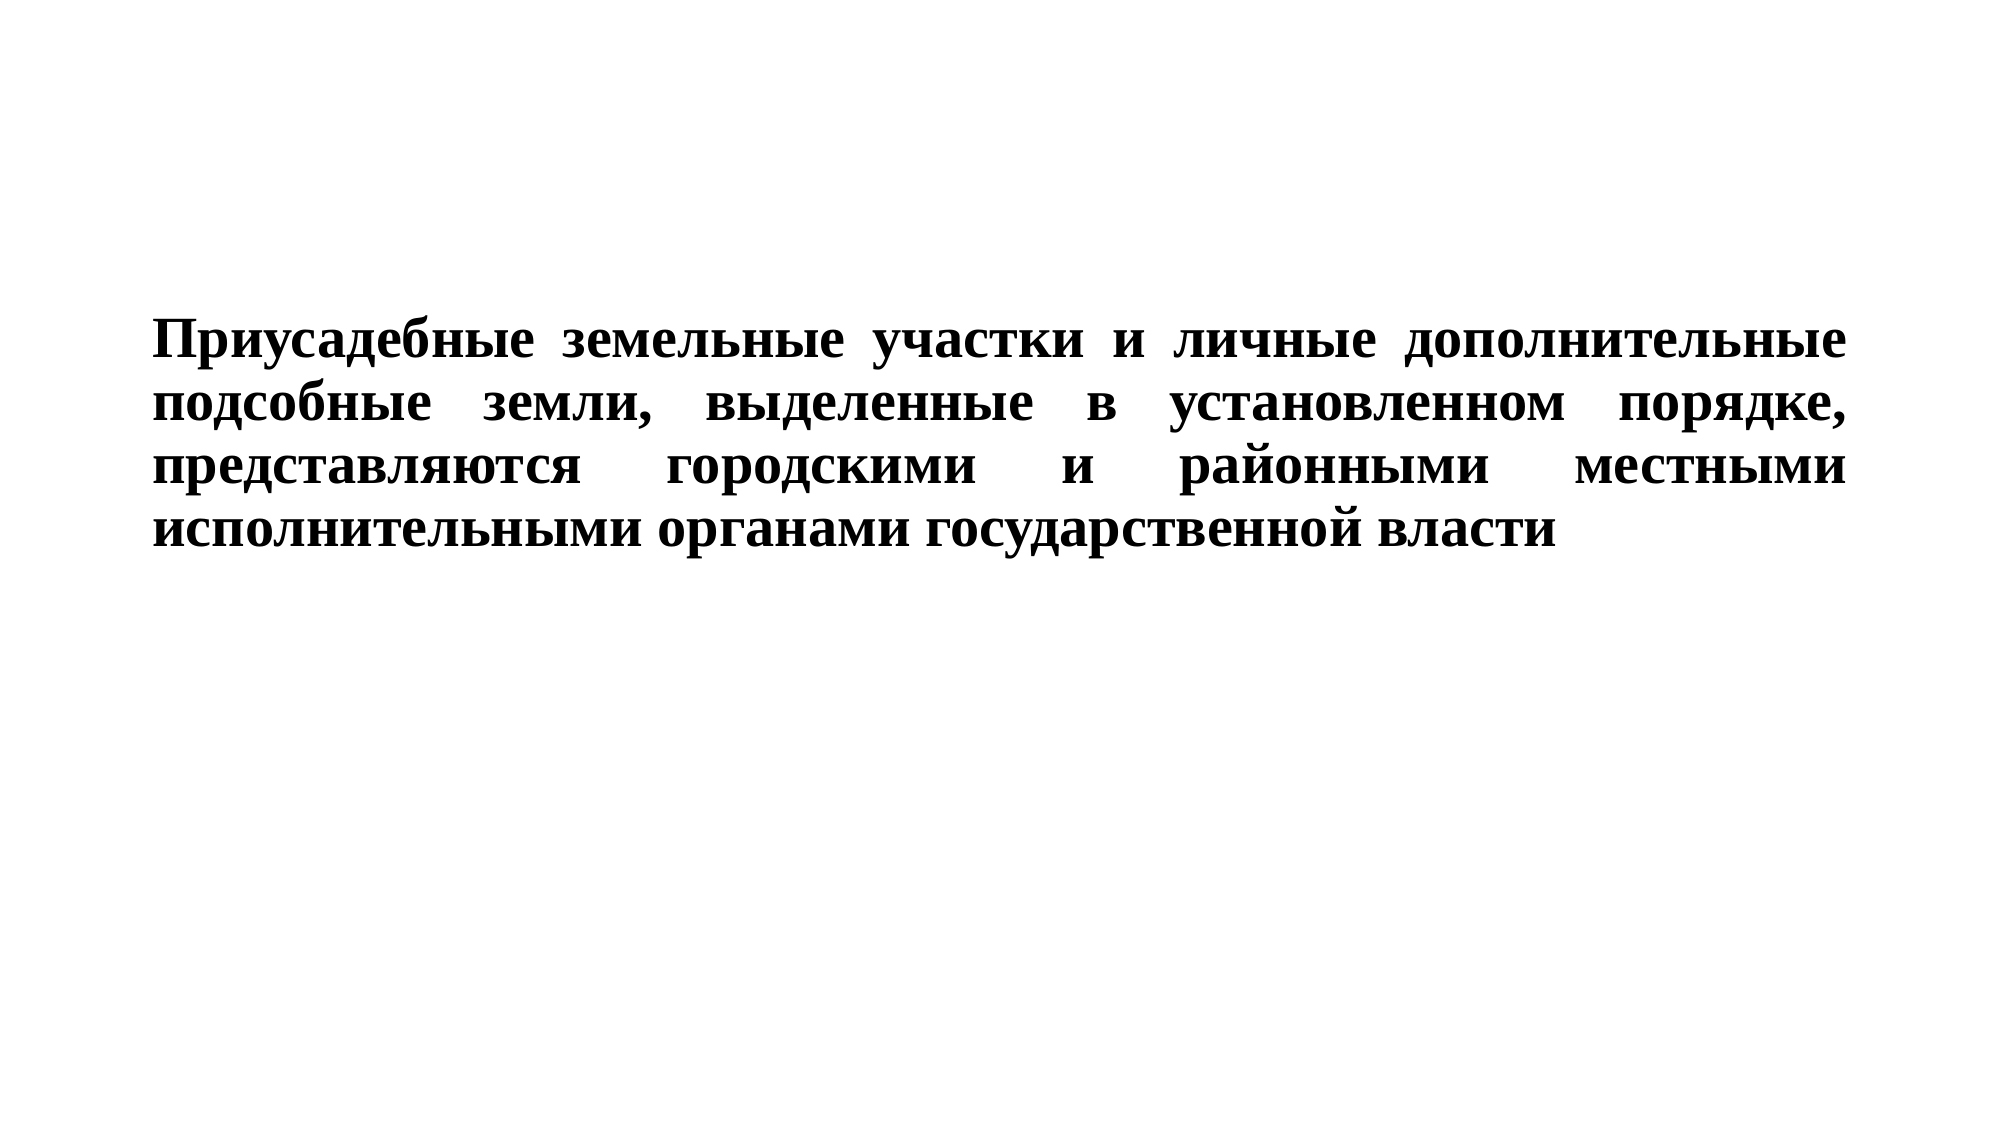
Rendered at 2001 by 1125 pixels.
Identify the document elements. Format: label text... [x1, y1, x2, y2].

list Приусадебные земельные участки и личные дополнительные подсобные земли, выделенные в установленном порядке, представляются городскими и районными местными исполнительными органами государственной власти [137, 299, 1863, 1014]
